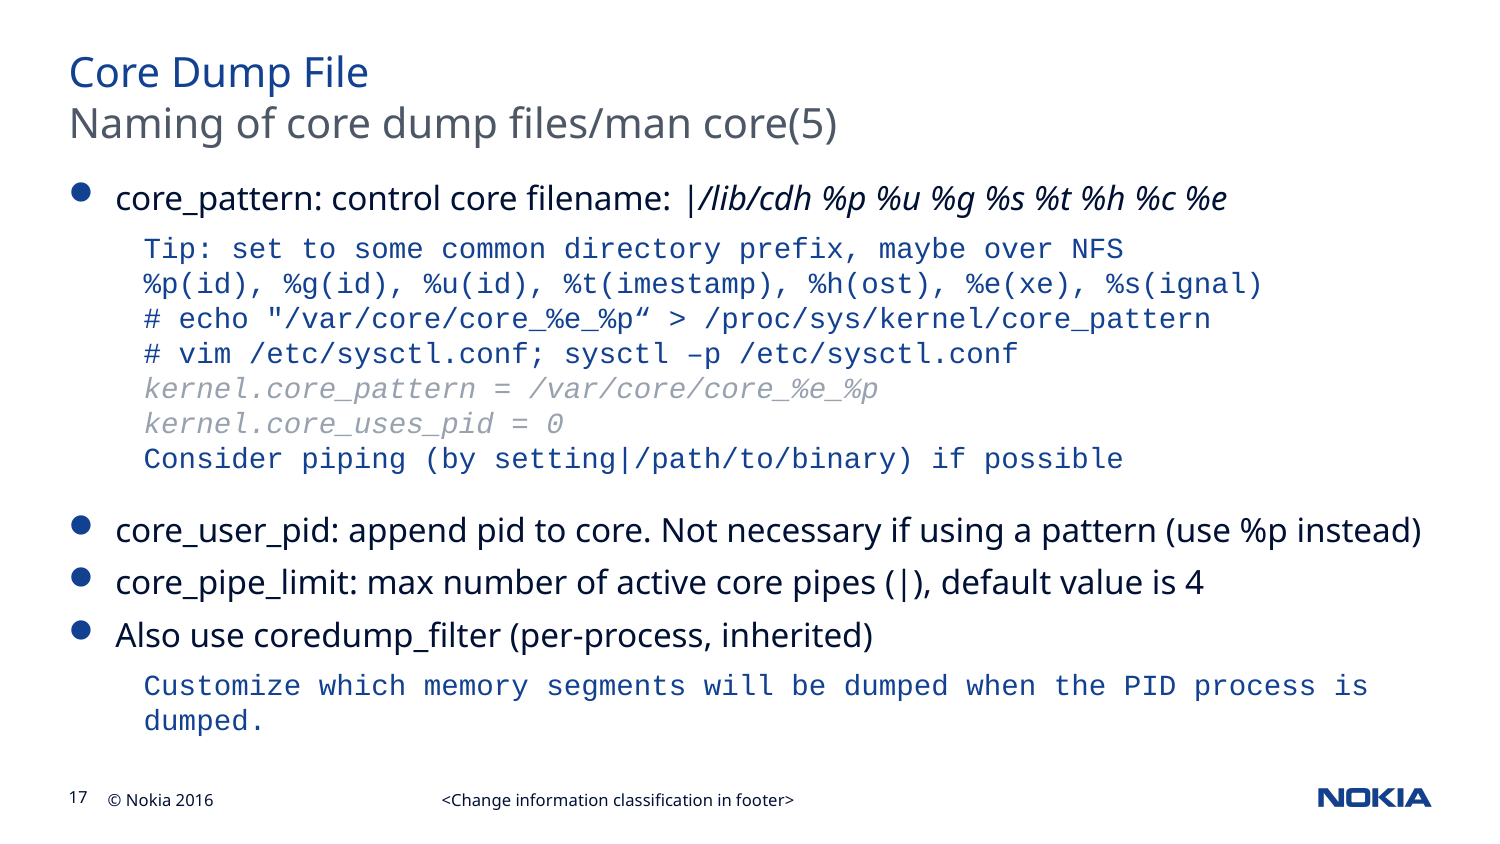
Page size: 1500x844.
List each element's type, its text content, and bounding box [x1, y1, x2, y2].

picture [1318, 788, 1432, 807]
list core_pattern: control core filename: |/lib/cdh %p %u %g %s %t %h %c %e Tip: set to some common directory prefix, maybe over NFS %p(id), %g(id), %u(id), %t(imestamp), %h(ost), %e(xe), %s(ignal) # echo "/var/core/core_%e_%p“ > /proc/sys/kernel/core_pattern # vim /etc/sysctl.conf; sysctl –p /etc/sysctl.conf kernel.core_pattern = /var/core/core_%e_%p kernel.core_uses_pid = 0 Consider piping (by setting|/path/to/binary) if possible core_user_pid: append pid to core. Not necessary if using a pattern (use %p instead) core_pipe_limit: max number of active core pipes (|), default value is 4 Also use coredump_filter (per-process, inherited) Customize which memory segments will be dumped when the PID process is dumped. [68, 177, 1432, 762]
footer <Change information classification in footer> [441, 790, 866, 811]
list Naming of core dump files/man core(5) [68, 96, 1432, 148]
title Core Dump File [68, 45, 1432, 96]
